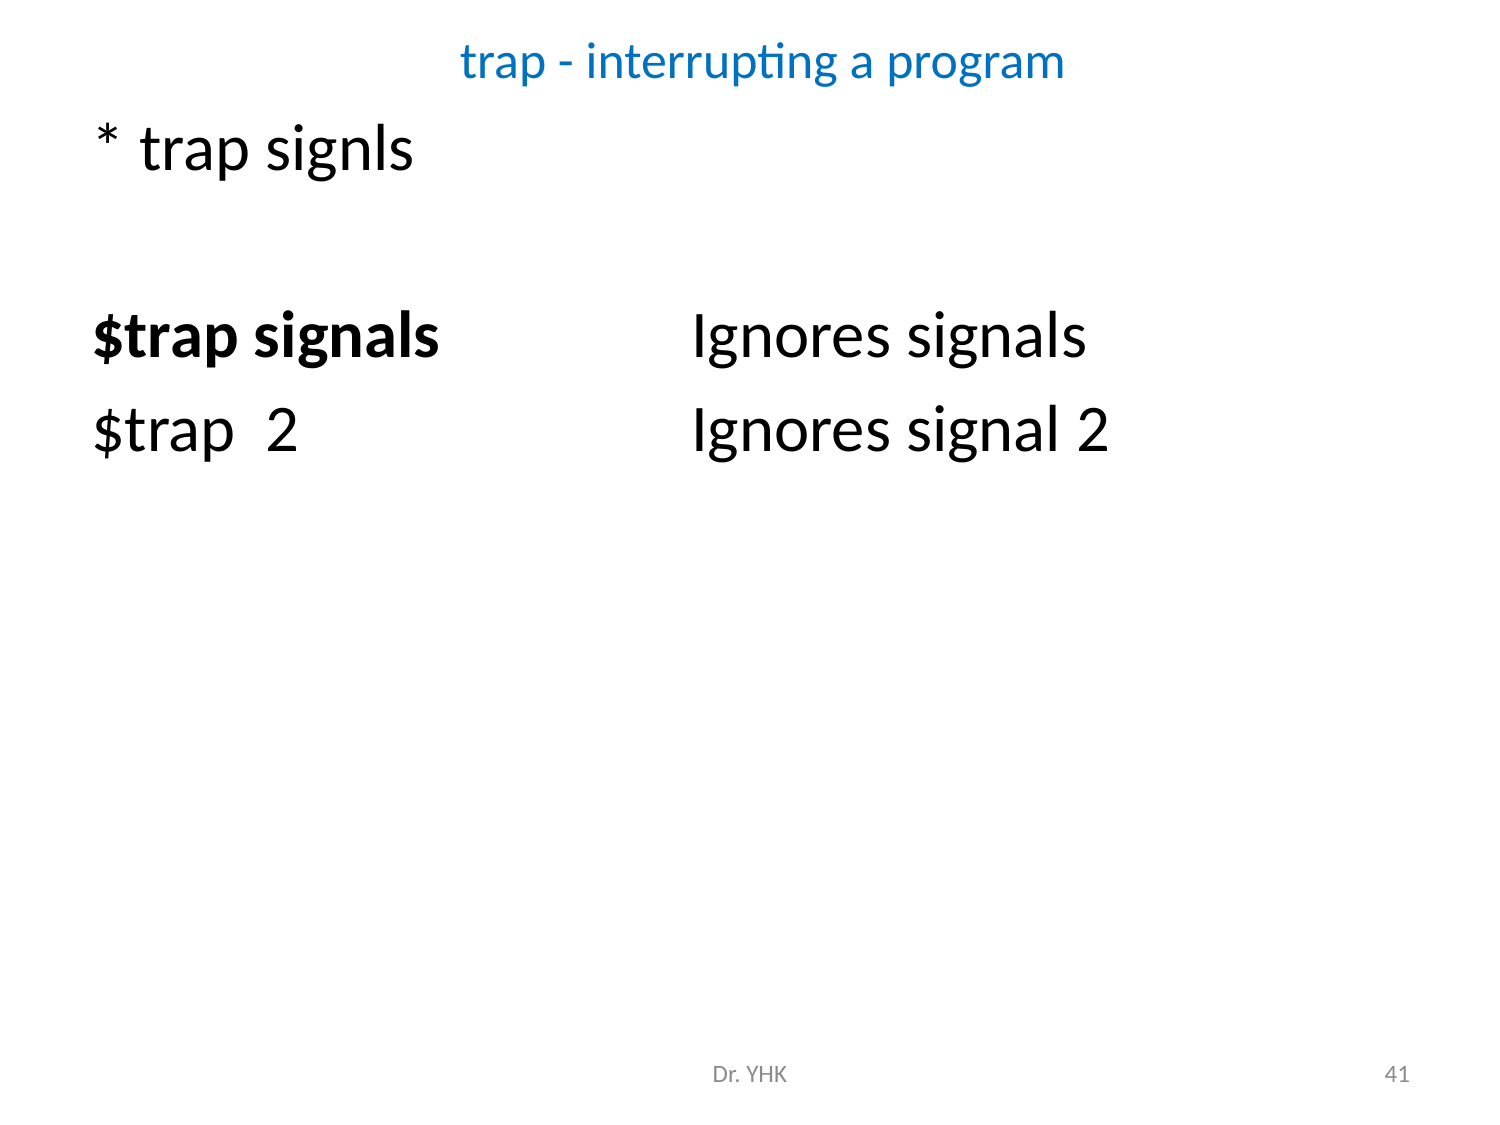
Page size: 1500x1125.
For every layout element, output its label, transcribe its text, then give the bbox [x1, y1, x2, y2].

title trap - interrupting a program [88, 19, 1439, 98]
list * trap signls $trap signals Ignores signals $trap 2 Ignores signal 2 [75, 96, 1426, 1043]
footer Dr. YHK [512, 1042, 988, 1103]
slide_number 41 [1074, 1042, 1425, 1103]
